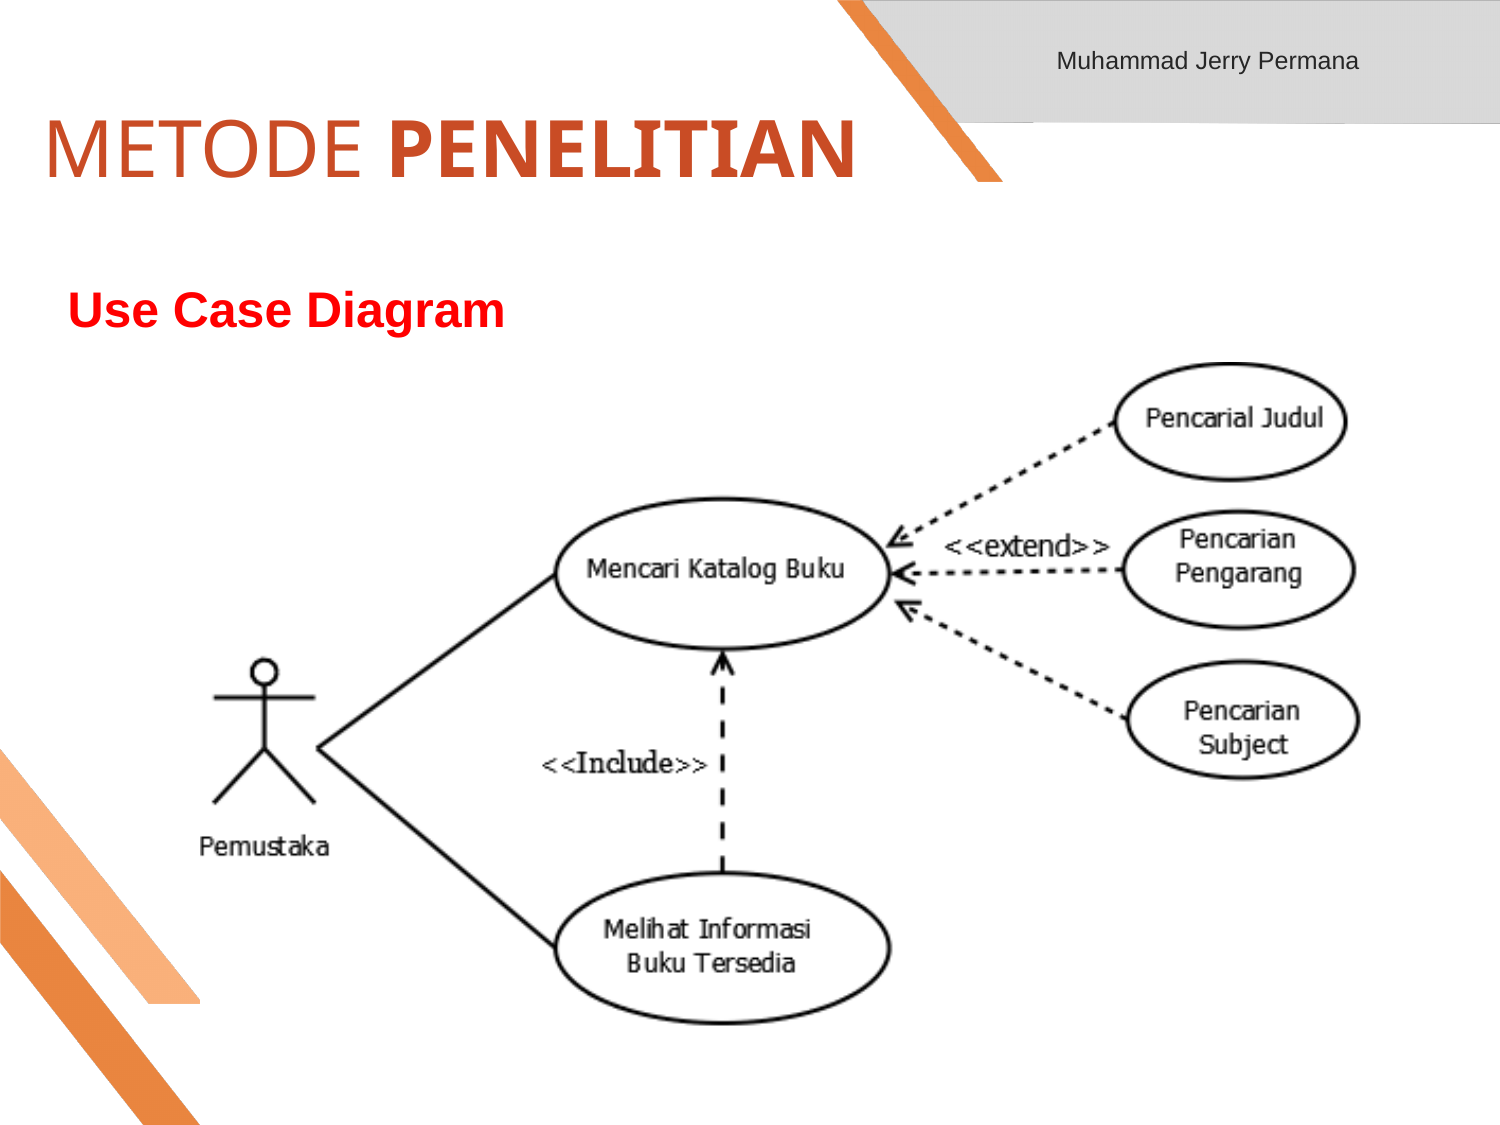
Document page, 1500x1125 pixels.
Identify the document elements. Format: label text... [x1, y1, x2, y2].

title METODE PENELITIAN [12, 80, 938, 212]
footer Muhammad Jerry Permana [937, 28, 1375, 82]
picture [0, 362, 1363, 1125]
picture [837, 0, 1500, 182]
text_box [99, 237, 1463, 343]
text_box Use Case Diagram [52, 239, 1391, 345]
